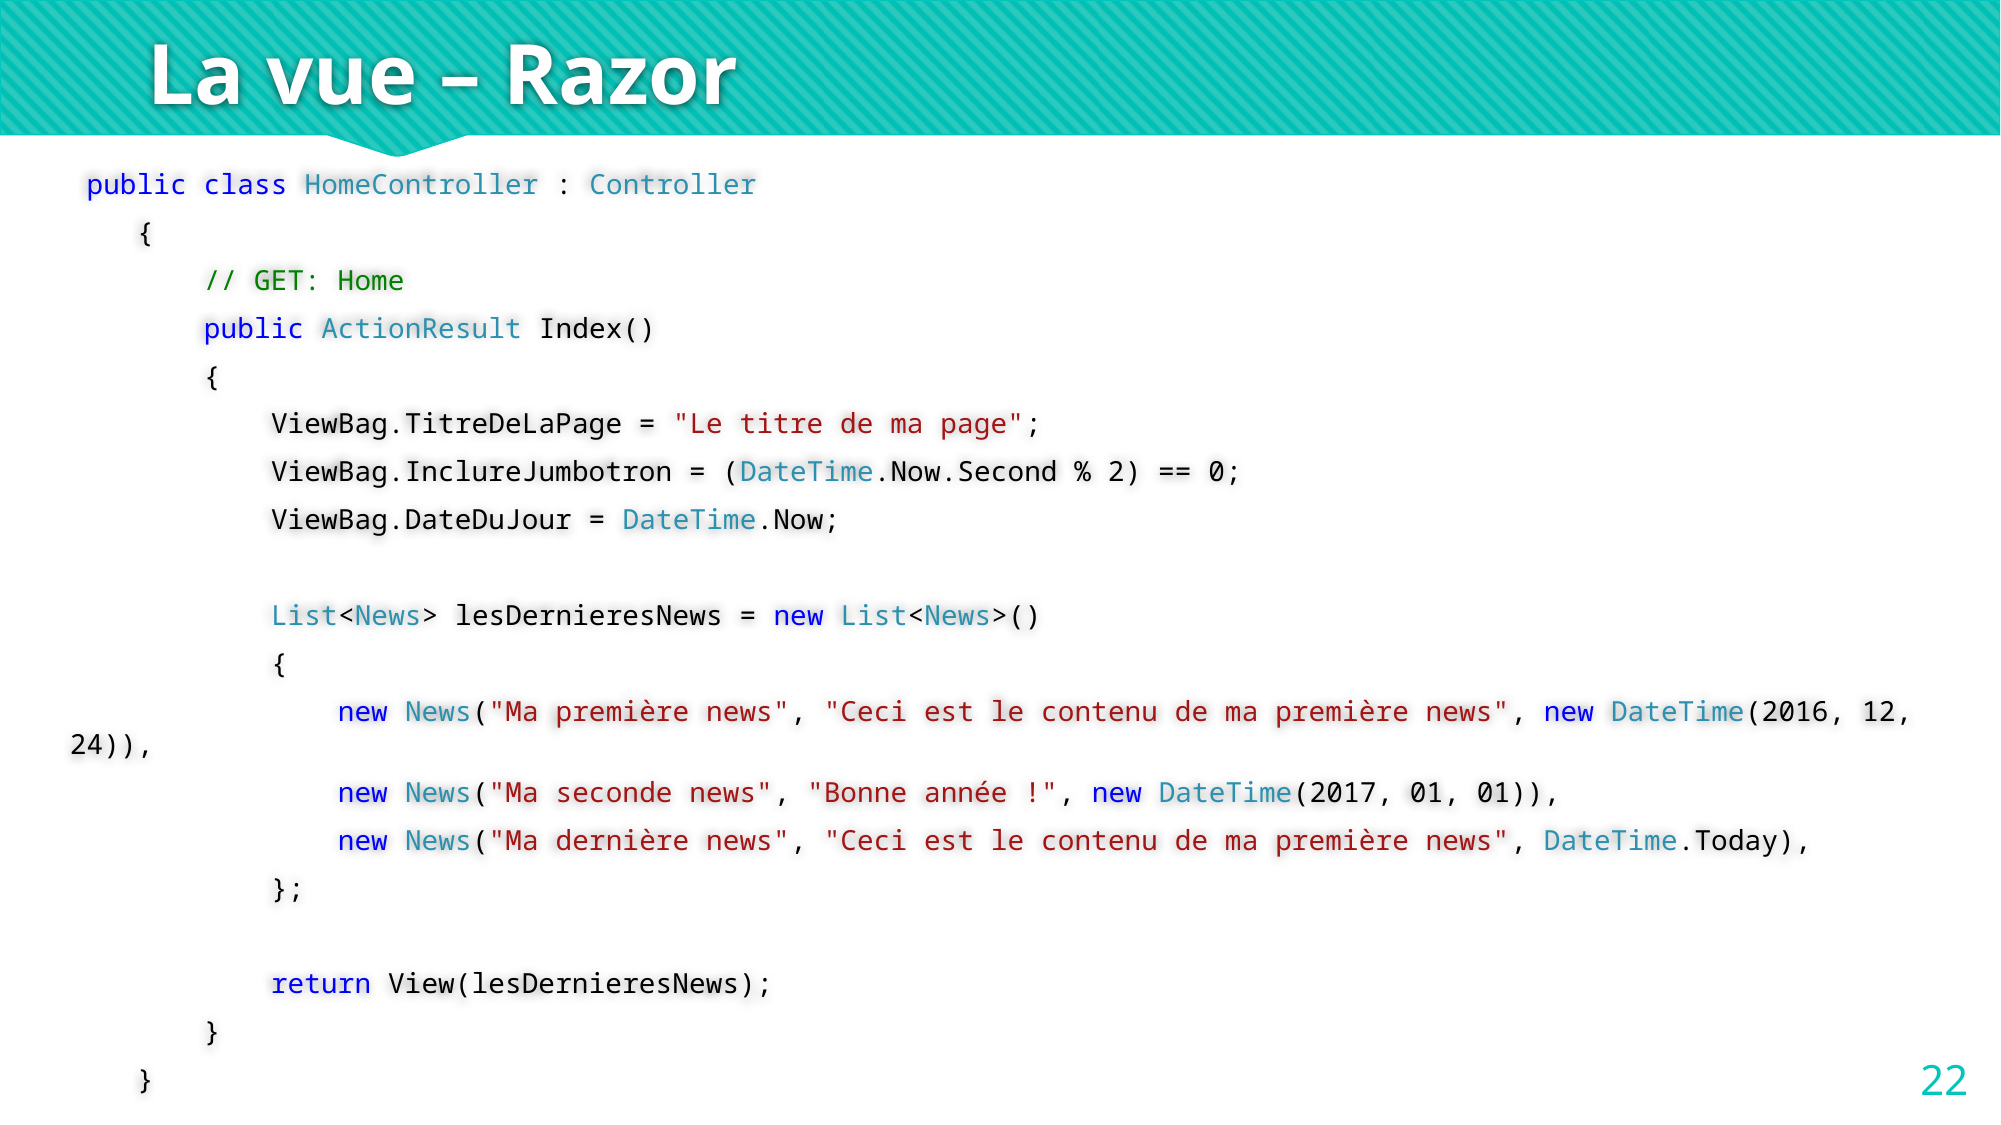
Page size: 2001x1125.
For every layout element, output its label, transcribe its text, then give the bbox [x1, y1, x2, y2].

title La vue – Razor [132, 0, 1868, 130]
list public class HomeController : Controller { // GET: Home public ActionResult Index() { ViewBag.TitreDeLaPage = "Le titre de ma page"; ViewBag.InclureJumbotron = (DateTime.Now.Second % 2) == 0; ViewBag.DateDuJour = DateTime.Now; List<News> lesDernieresNews = new List<News>() { new News("Ma première news", "Ceci est le contenu de ma première news", new DateTime(2016, 12, 24)), new News("Ma seconde news", "Bonne année !", new DateTime(2017, 01, 01)), new News("Ma dernière news", "Ceci est le contenu de ma première news", DateTime.Today), }; return View(lesDernieresNews); } } [54, 159, 1984, 1113]
slide_number 22 [1809, 1031, 1984, 1113]
